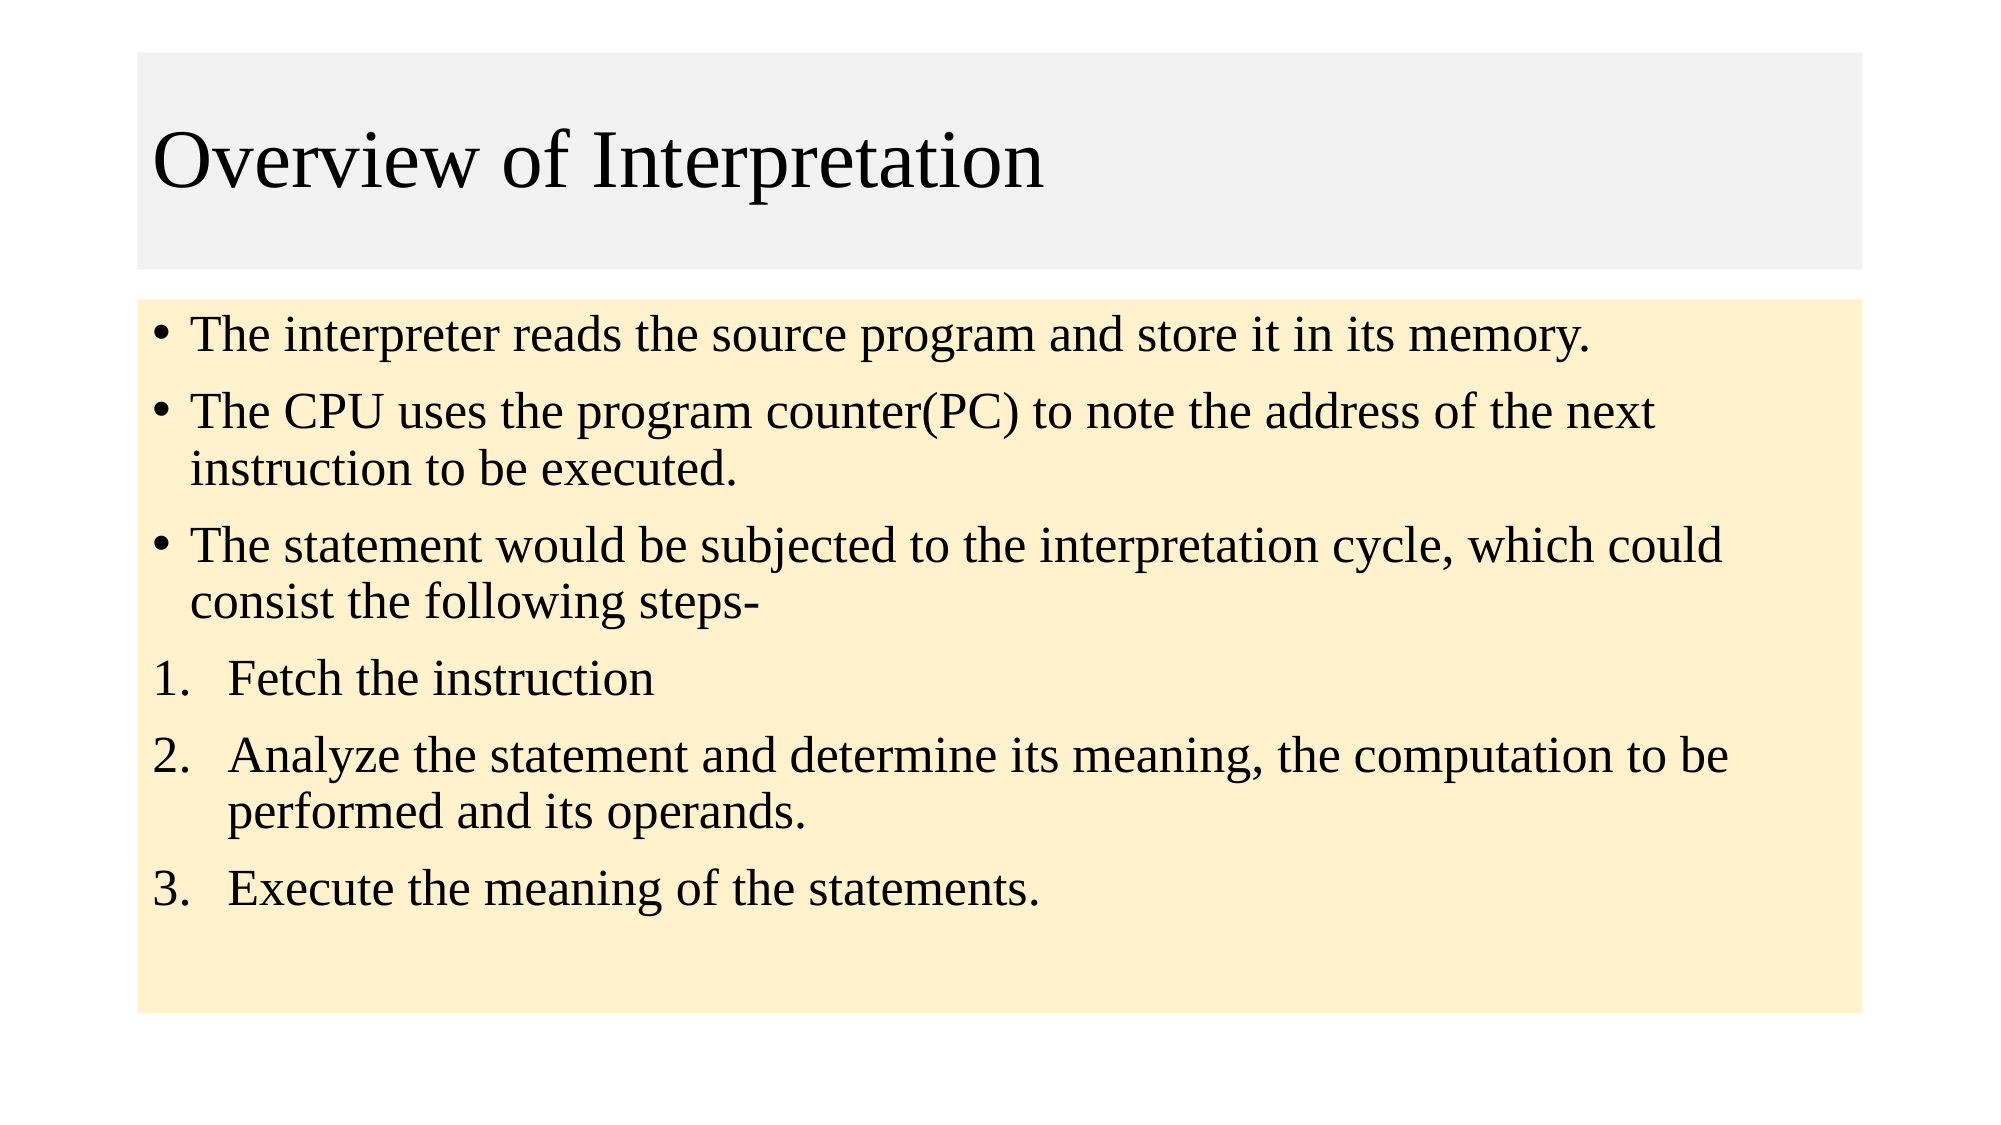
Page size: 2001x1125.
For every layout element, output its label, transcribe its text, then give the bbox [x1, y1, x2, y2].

list The interpreter reads the source program and store it in its memory. The CPU uses the program counter(PC) to note the address of the next instruction to be executed. The statement would be subjected to the interpretation cycle, which could consist the following steps- Fetch the instruction Analyze the statement and determine its meaning, the computation to be performed and its operands. Execute the meaning of the statements. [137, 299, 1863, 1014]
title Overview of Interpretation [137, 52, 1863, 270]
